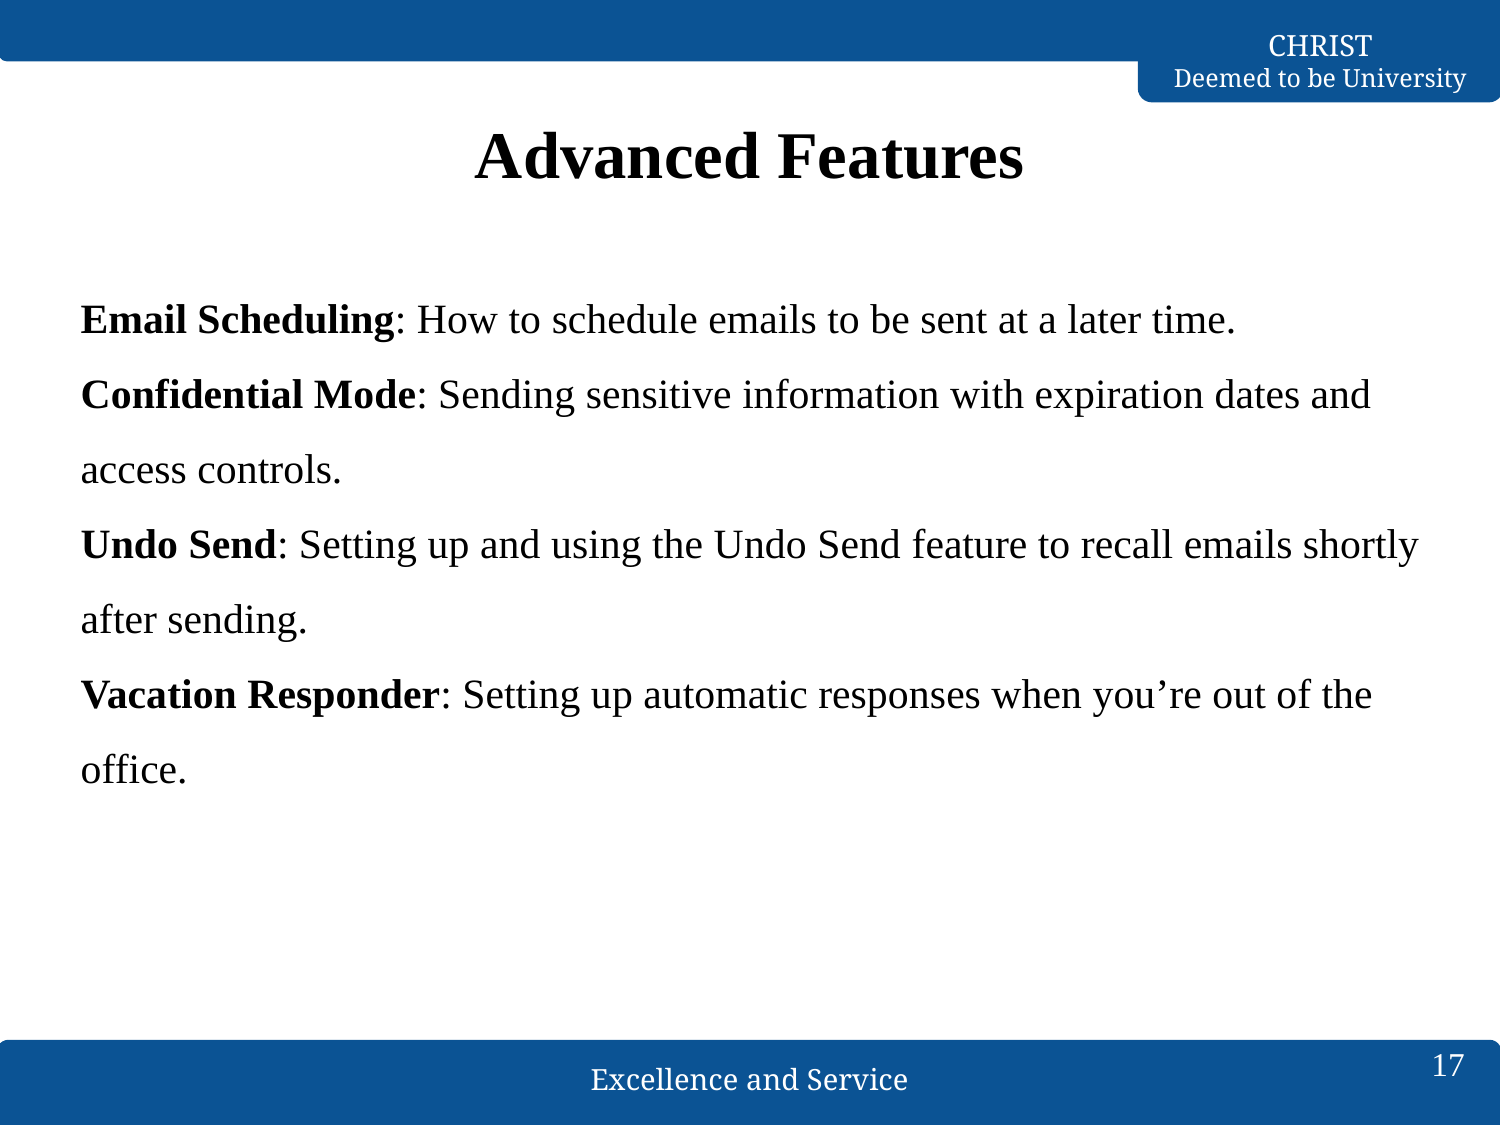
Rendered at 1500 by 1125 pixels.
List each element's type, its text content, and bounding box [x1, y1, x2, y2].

list Email Scheduling: How to schedule emails to be sent at a later time. Confidential Mode: Sending sensitive information with expiration dates and access controls. Undo Send: Setting up and using the Undo Send feature to recall emails shortly after sending. Vacation Responder: Setting up automatic responses when you’re out of the office. [51, 252, 1449, 1000]
slide_number 17 [1389, 1020, 1480, 1106]
title Advanced Features [51, 97, 1449, 223]
